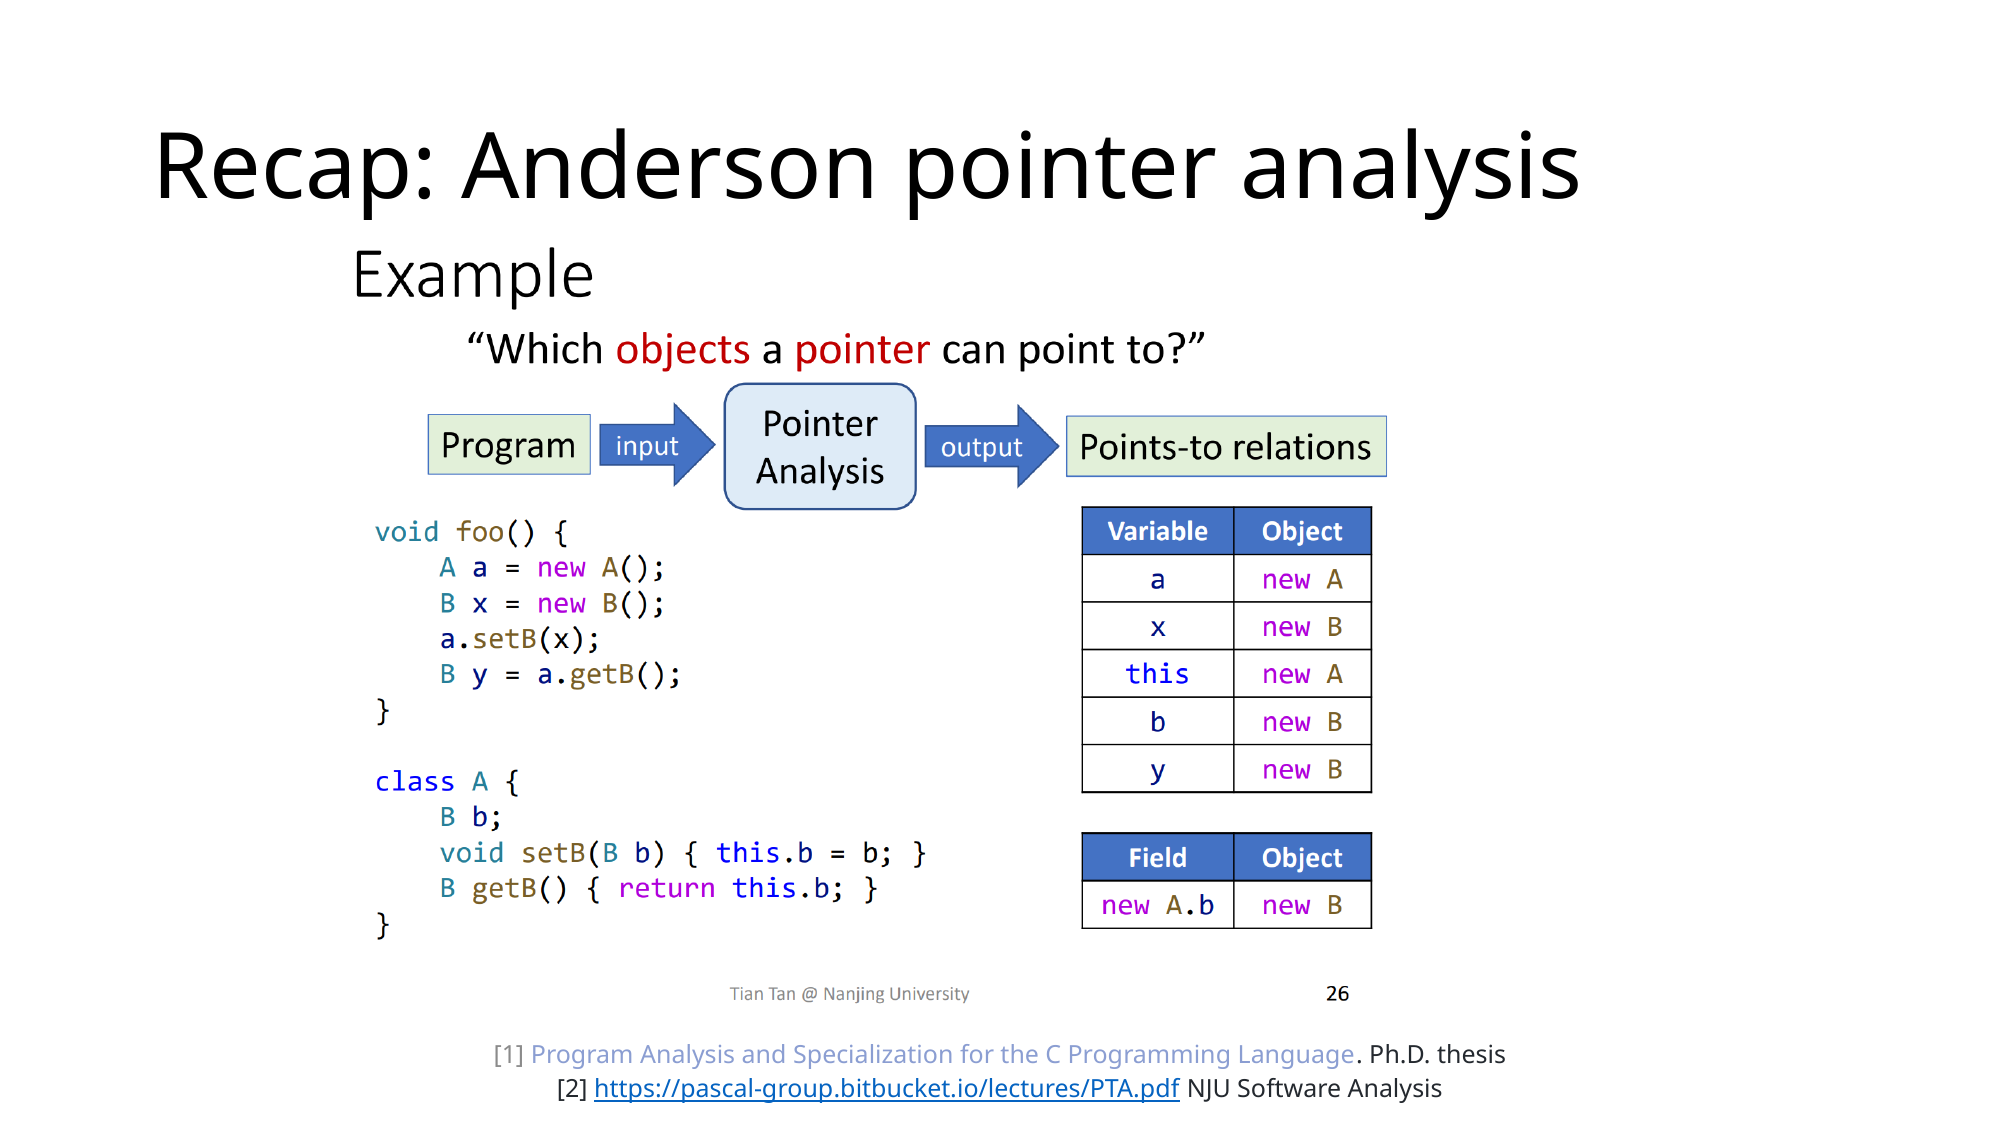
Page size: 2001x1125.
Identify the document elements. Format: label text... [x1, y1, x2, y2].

picture [327, 224, 1418, 1015]
title Recap: Anderson pointer analysis [137, 59, 1863, 278]
footer [1] Program Analysis and Specialization for the C Programming Language. Ph.D. thesis [2] https://pascal-group.bitbucket.io/lectures/PTA.pdf NJU Software Analysis [137, 1042, 1863, 1103]
